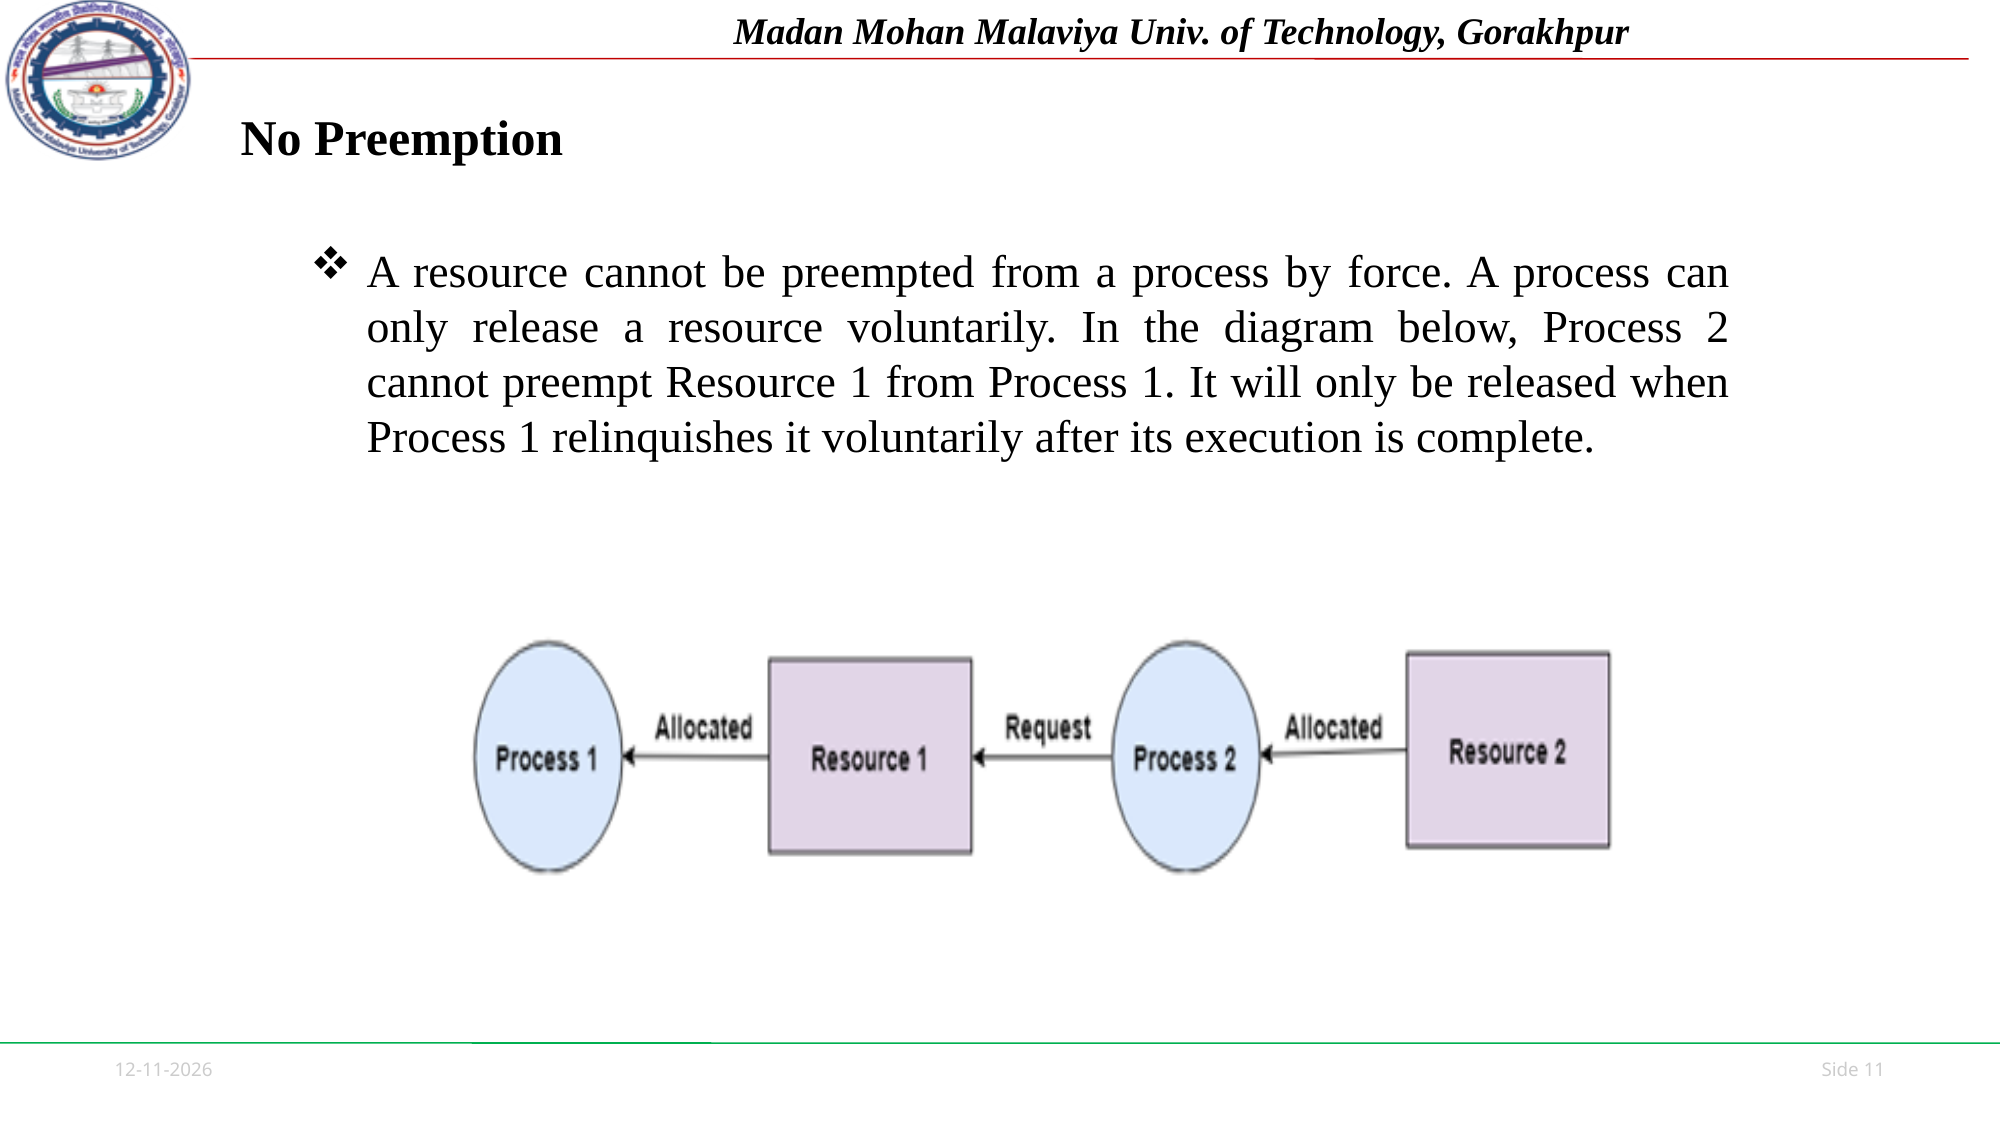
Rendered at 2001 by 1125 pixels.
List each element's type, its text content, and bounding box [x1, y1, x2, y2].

title No Preemption [225, 97, 964, 211]
picture [386, 534, 1690, 975]
picture [0, 0, 197, 166]
list A resource cannot be preempted from a process by force. A process can only release a resource voluntarily. In the diagram below, Process 2 cannot preempt Resource 1 from Process 1. It will only be released when Process 1 relinquishes it voluntarily after its execution is complete. [295, 234, 1746, 996]
